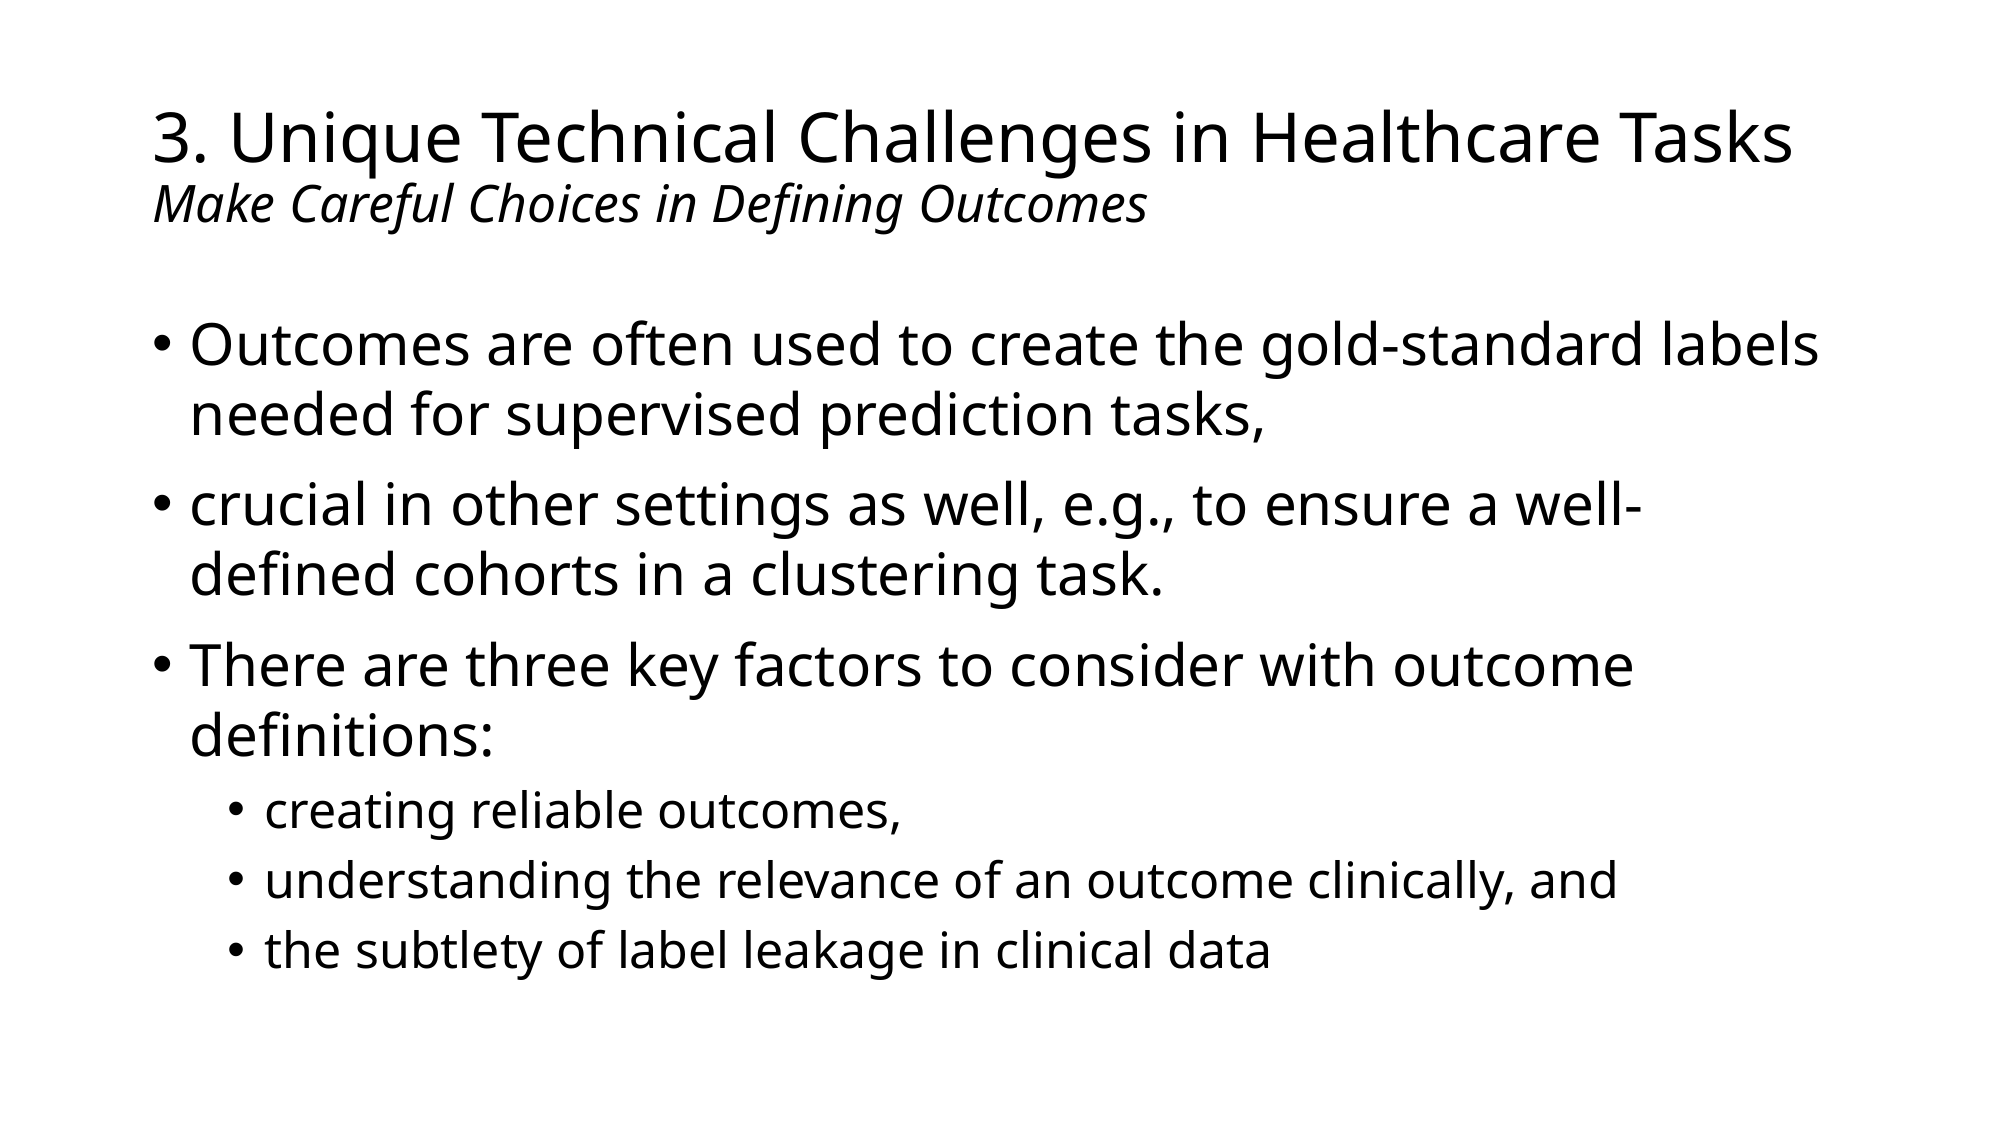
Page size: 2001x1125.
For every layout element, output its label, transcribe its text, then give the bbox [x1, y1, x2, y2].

title 3. Unique Technical Challenges in Healthcare Tasks Make Careful Choices in Defining Outcomes [137, 59, 1863, 278]
list Outcomes are often used to create the gold-standard labels needed for supervised prediction tasks, crucial in other settings as well, e.g., to ensure a well-defined cohorts in a clustering task. There are three key factors to consider with outcome definitions: creating reliable outcomes, understanding the relevance of an outcome clinically, and the subtlety of label leakage in clinical data [137, 299, 1863, 1014]
